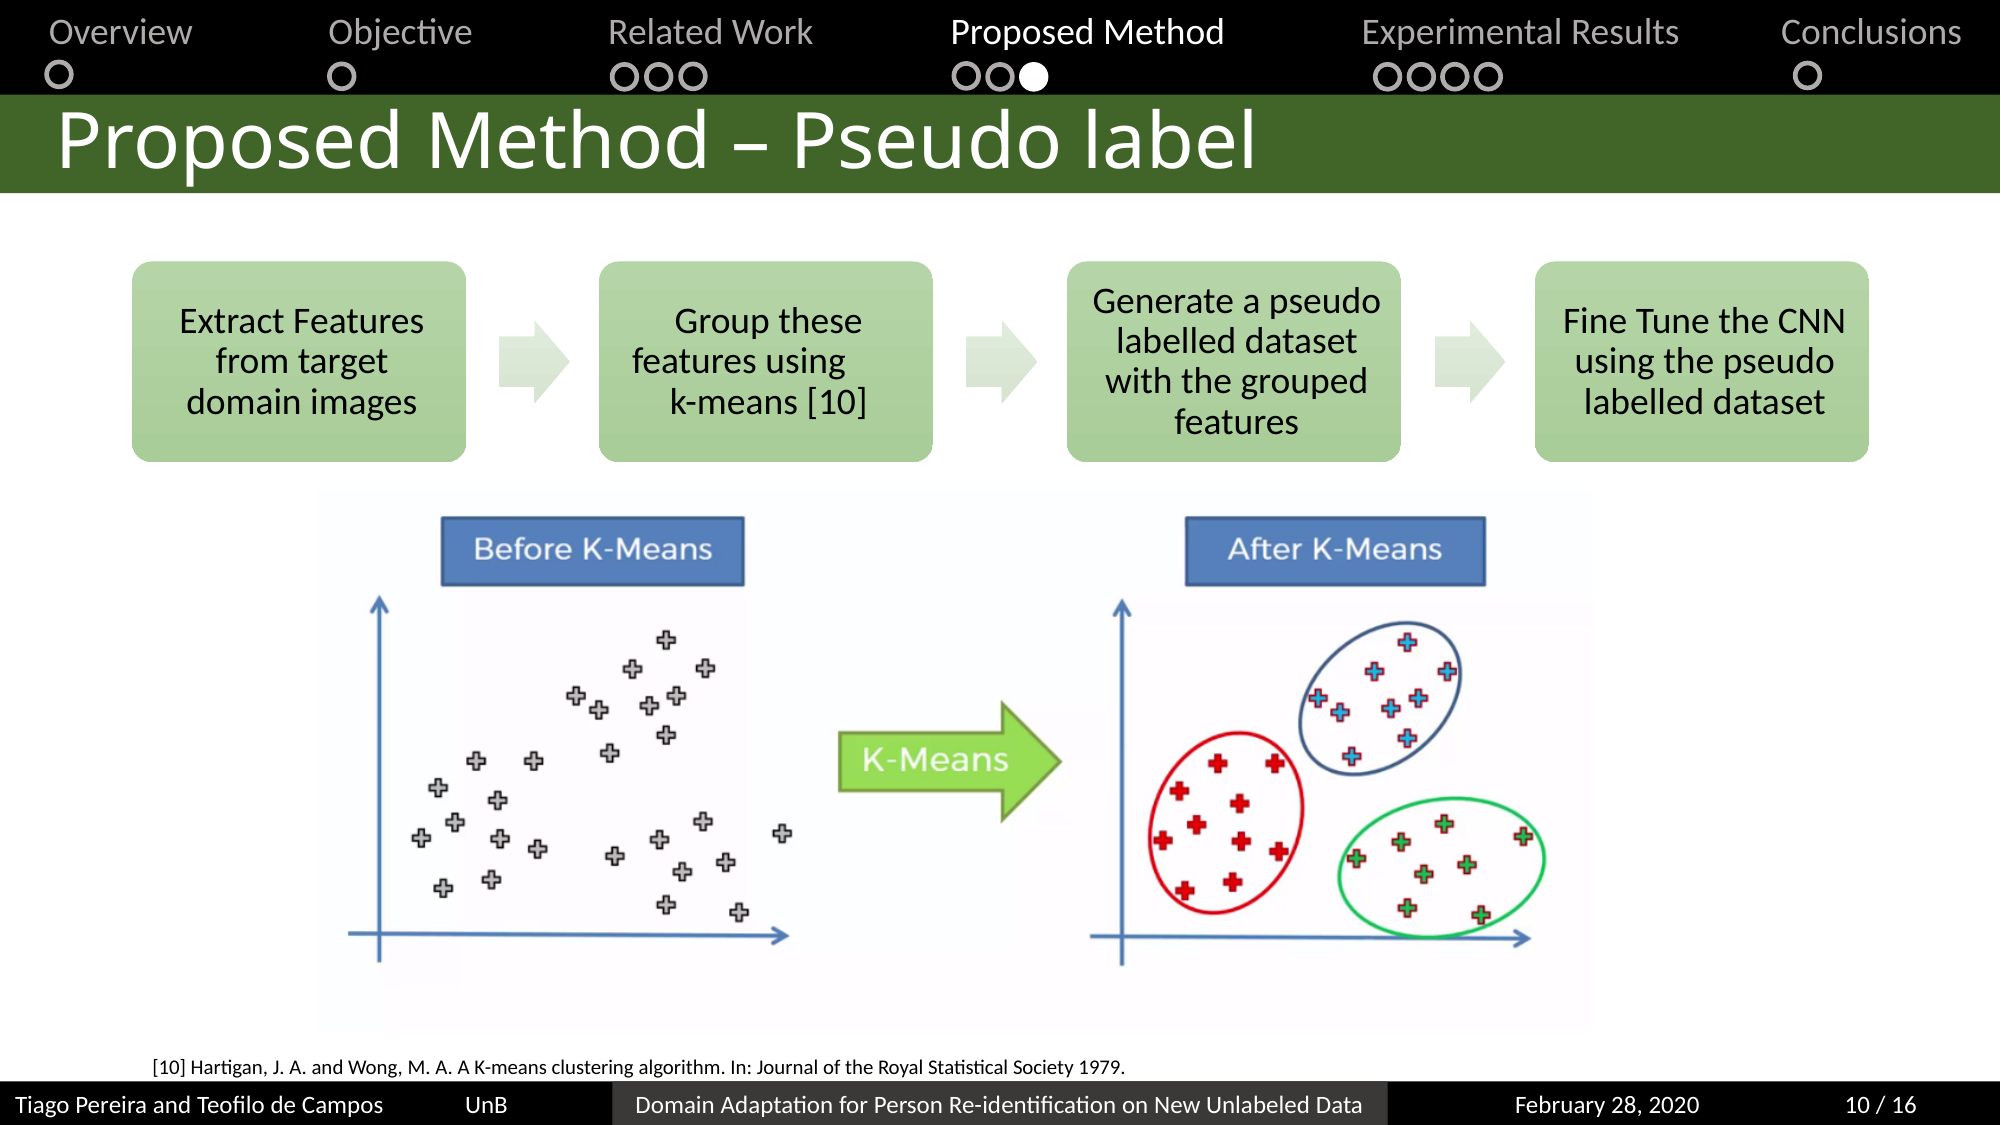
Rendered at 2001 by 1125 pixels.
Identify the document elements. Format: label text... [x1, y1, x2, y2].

title Proposed Method – Pseudo label [0, 95, 2000, 194]
text_box Tiago Pereira and Teofilo de Campos UnB February 28, 2020 [0, 1081, 612, 1125]
footer [10] Hartigan, J. A. and Wong, M. A. A K-means clustering algorithm. In: Journal of the Royal Statistical Society 1979. [137, 1035, 1797, 1096]
text_box [1374, 63, 1402, 91]
text_box Domain Adaptation for Person Re-identification on New Unlabeled Data [612, 1096, 1388, 1125]
text_box [679, 62, 707, 90]
text_box Overview Objective Related Work Proposed Method Experimental Results Conclusions [0, 0, 2000, 58]
text_box [45, 60, 73, 88]
text_box [1474, 63, 1502, 91]
text_box [645, 63, 673, 91]
text_box [611, 63, 638, 91]
text_box [328, 62, 356, 90]
text_box [1794, 61, 1821, 89]
text_box [1441, 63, 1469, 91]
text_box [986, 63, 1014, 91]
text_box [952, 62, 980, 90]
text_box Tiago Pereira and Teofilo de Campos UnB February 28, 2020 [1388, 1096, 1761, 1125]
text_box 10 / 16 [1761, 1081, 2000, 1125]
picture [315, 490, 1593, 1032]
text_box [1407, 63, 1435, 91]
text_box [0, 58, 2000, 95]
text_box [129, 238, 1870, 485]
text_box [1020, 63, 1048, 91]
